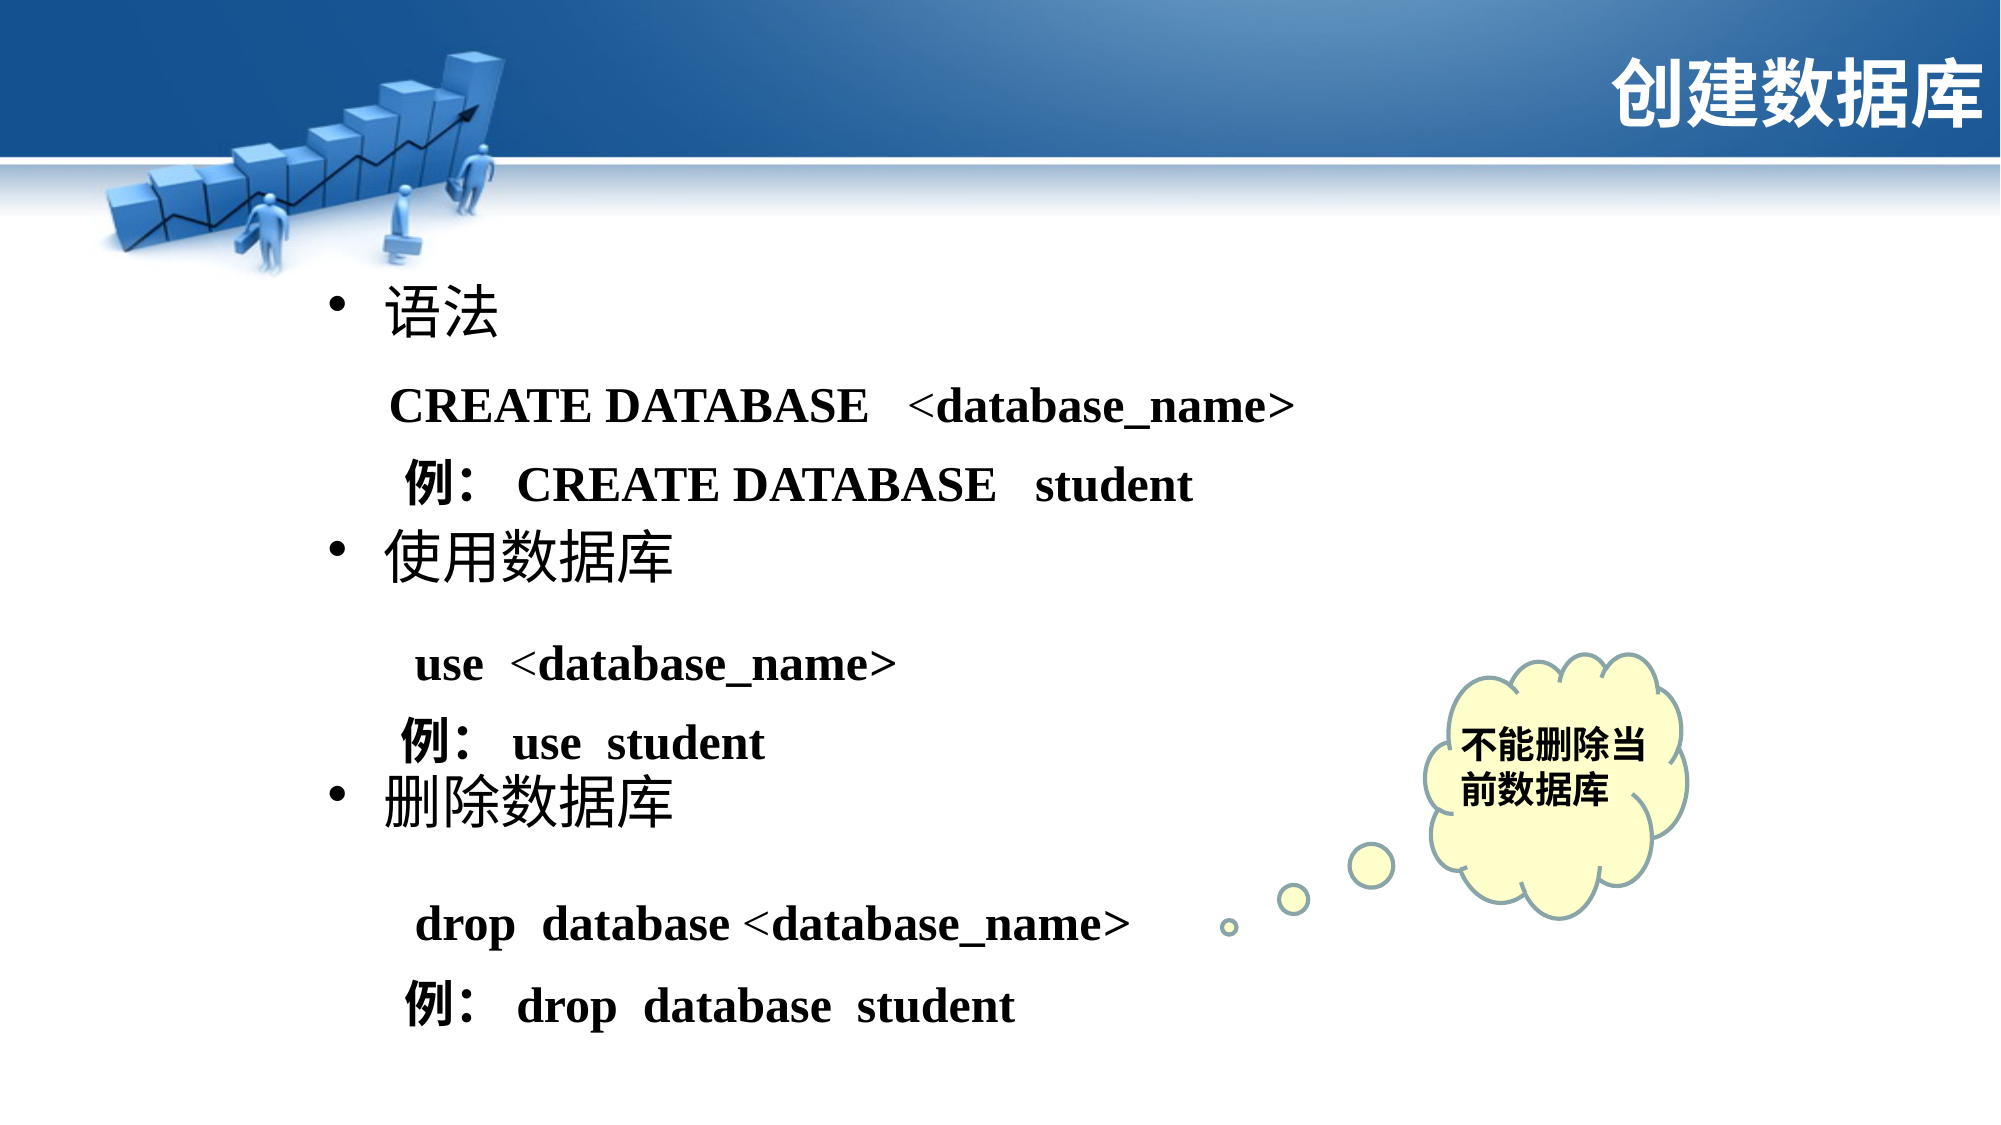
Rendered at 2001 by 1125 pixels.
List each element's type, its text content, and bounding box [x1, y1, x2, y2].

text_box 例：drop database student [389, 965, 1677, 1041]
text_box drop database <database_name> [399, 883, 1750, 958]
text_box CREATE DATABASE <database_name> [373, 365, 1724, 441]
text_box [1276, 882, 1311, 917]
text_box 例：CREATE DATABASE student [389, 444, 1677, 519]
list 语法 使用数据库 删除数据库 [312, 267, 1663, 1011]
text_box [1219, 918, 1239, 937]
text_box [1347, 841, 1396, 890]
text_box 例：use student [385, 701, 1453, 777]
picture [0, 0, 2001, 1125]
text_box 不能删除当前数据库 [1445, 713, 1674, 819]
text_box use <database_name> [399, 622, 1750, 698]
text_box [1422, 652, 1690, 921]
title 创建数据库 [99, 45, 2000, 138]
